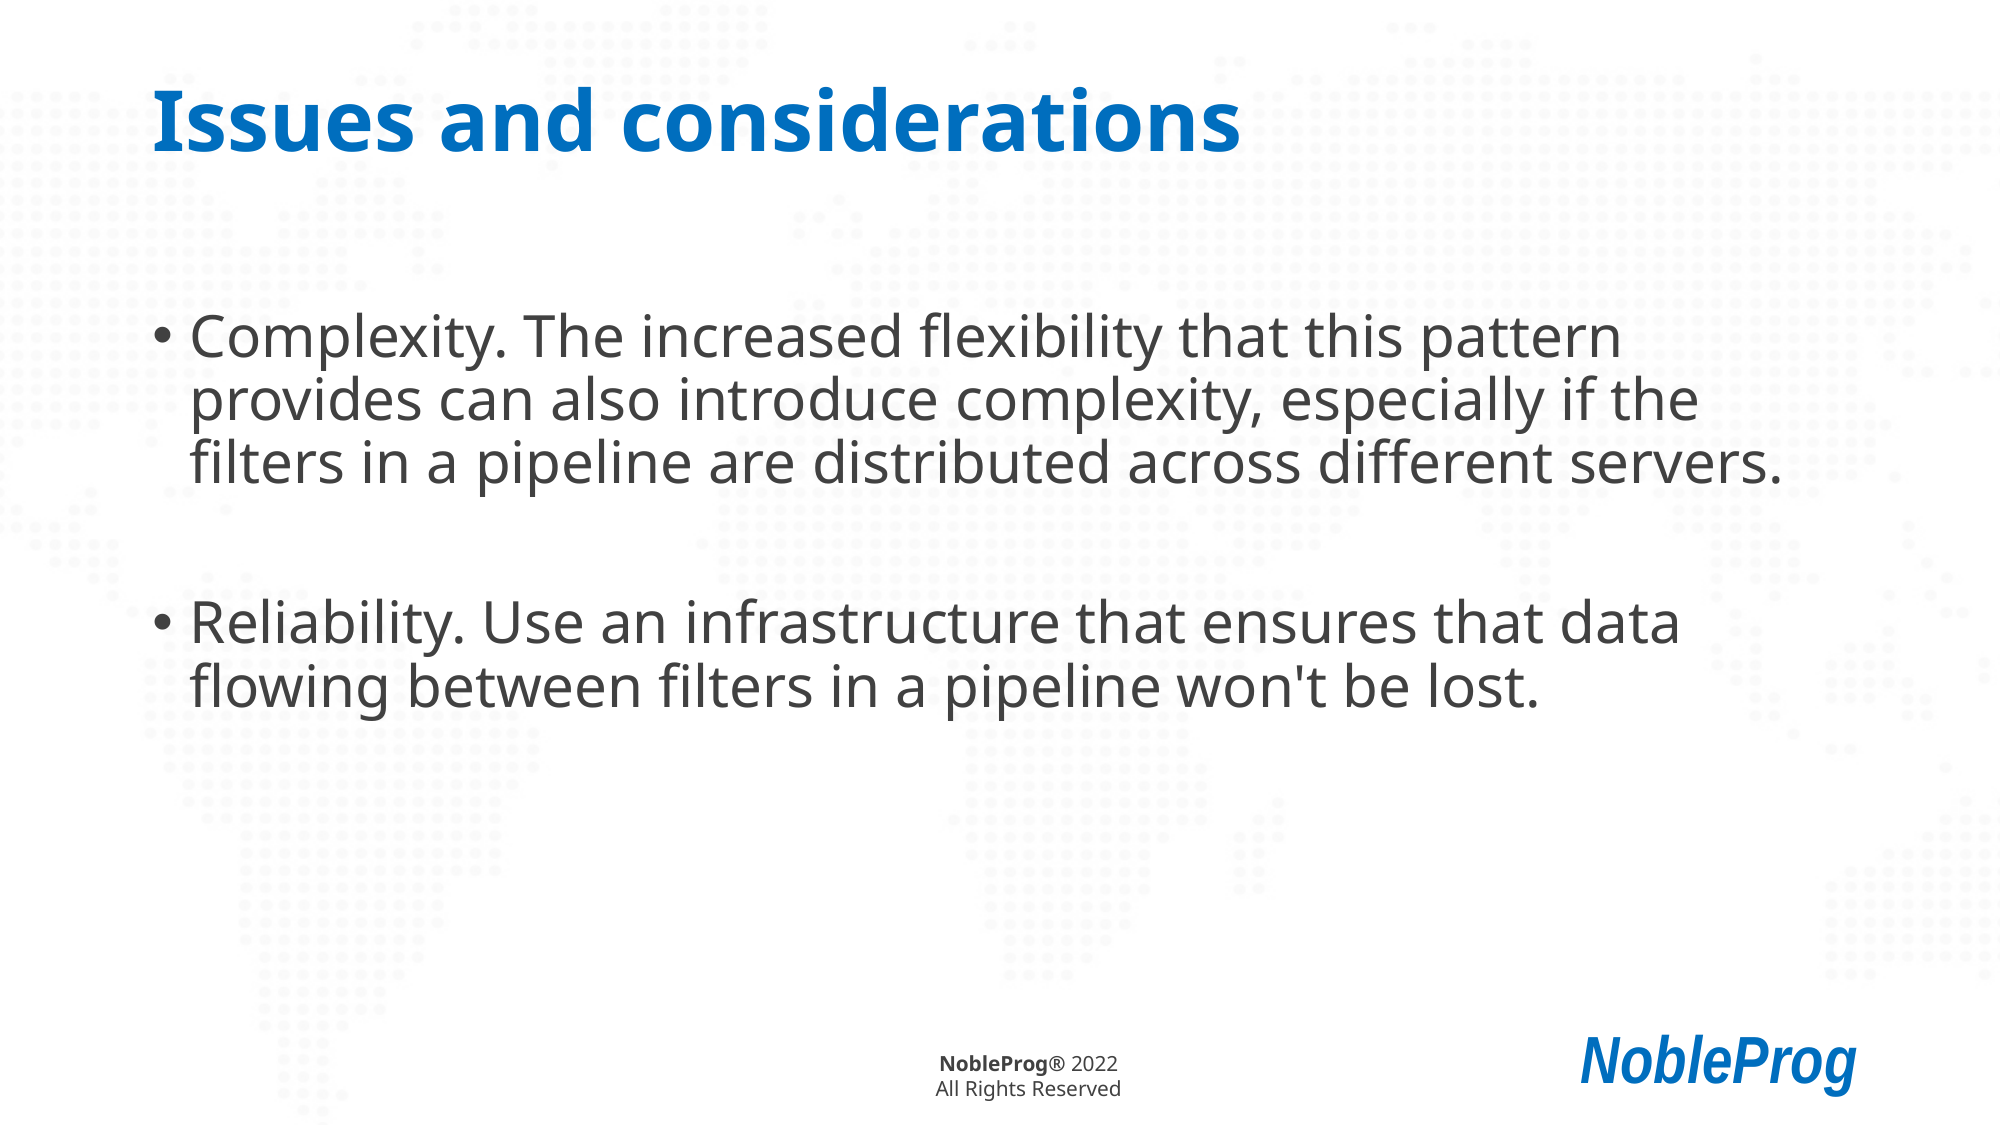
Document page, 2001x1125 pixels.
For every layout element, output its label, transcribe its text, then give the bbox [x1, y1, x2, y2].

list Complexity. The increased flexibility that this pattern provides can also introduce complexity, especially if the filters in a pipeline are distributed across different servers. Reliability. Use an infrastructure that ensures that data flowing between filters in a pipeline won't be lost. [137, 299, 1863, 1014]
title Issues and considerations [137, 59, 1863, 278]
